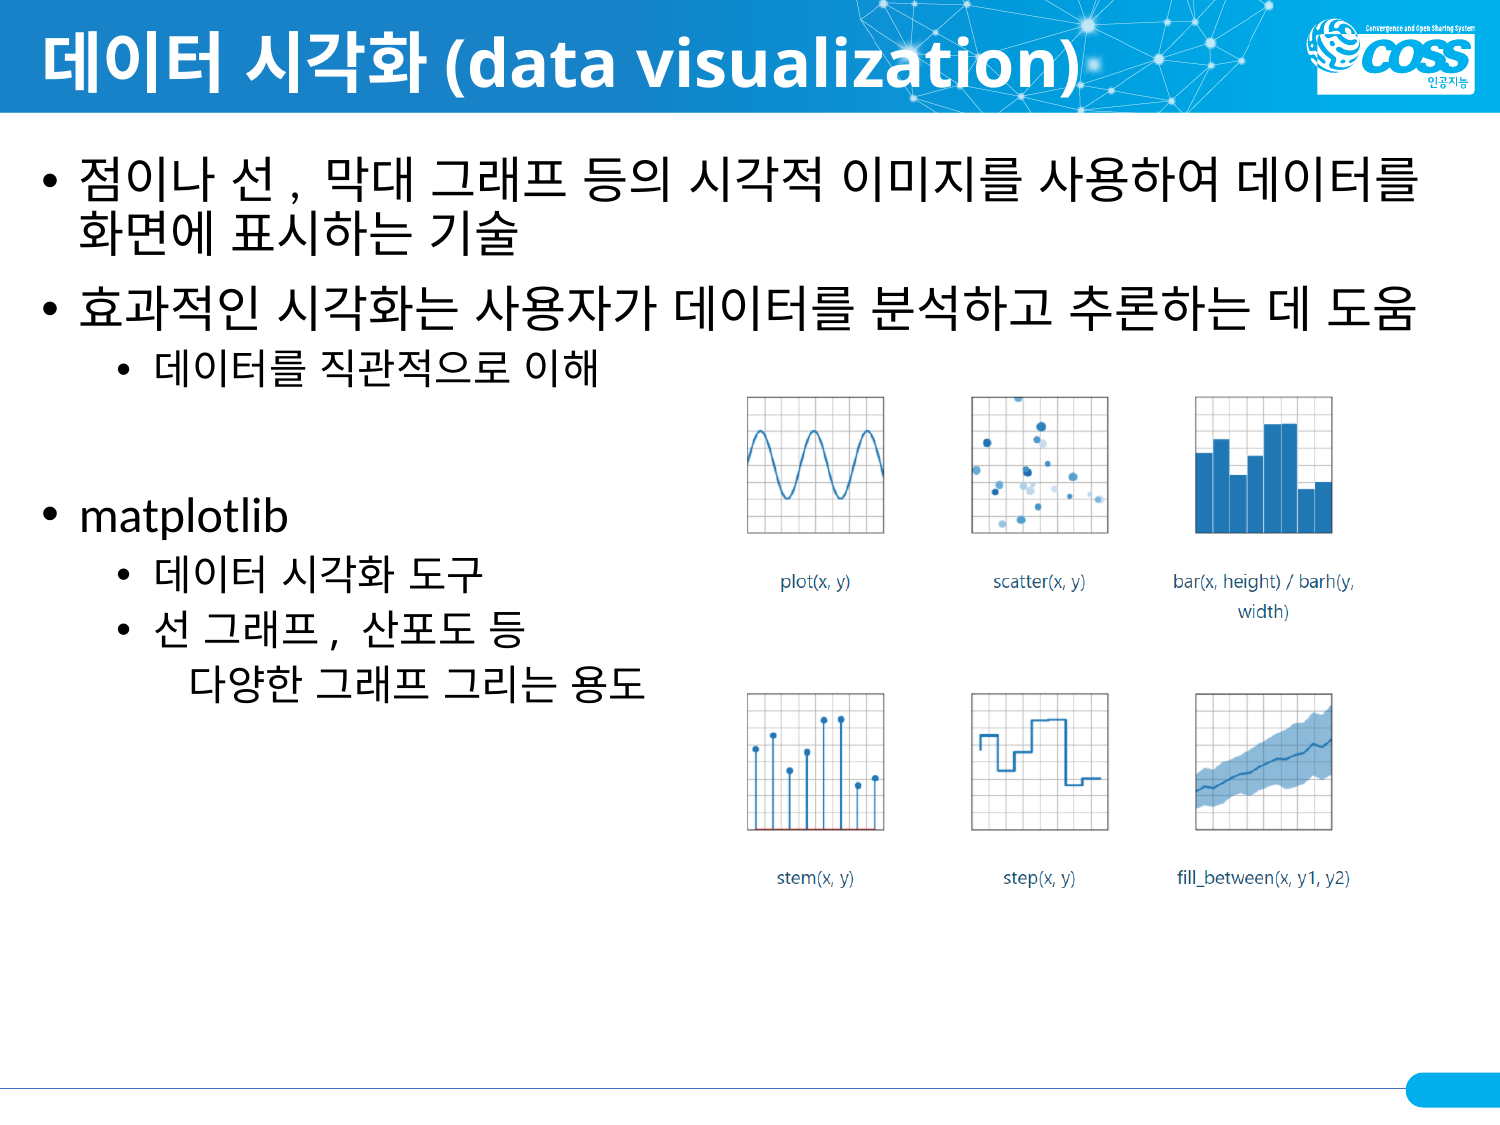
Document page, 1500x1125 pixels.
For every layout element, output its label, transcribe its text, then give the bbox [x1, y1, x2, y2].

picture [677, 387, 1423, 898]
title 데이터 시각화(data visualization) [26, 16, 1307, 117]
picture [879, 0, 888, 9]
picture [0, 0, 732, 113]
picture [1265, 0, 1273, 10]
picture [964, 0, 971, 7]
list 점이나 선, 막대 그래프 등의 시각적 이미지를 사용하여 데이터를 화면에 표시하는 기술 효과적인 시각화는 사용자가 데이터를 분석하고 추론하는 데 도움 데이터를 직관적으로 이해 matplotlib 데이터 시각화 도구 선 그래프, 산포도 등 다양한 그래프 그리는 용도 [26, 148, 1475, 1049]
